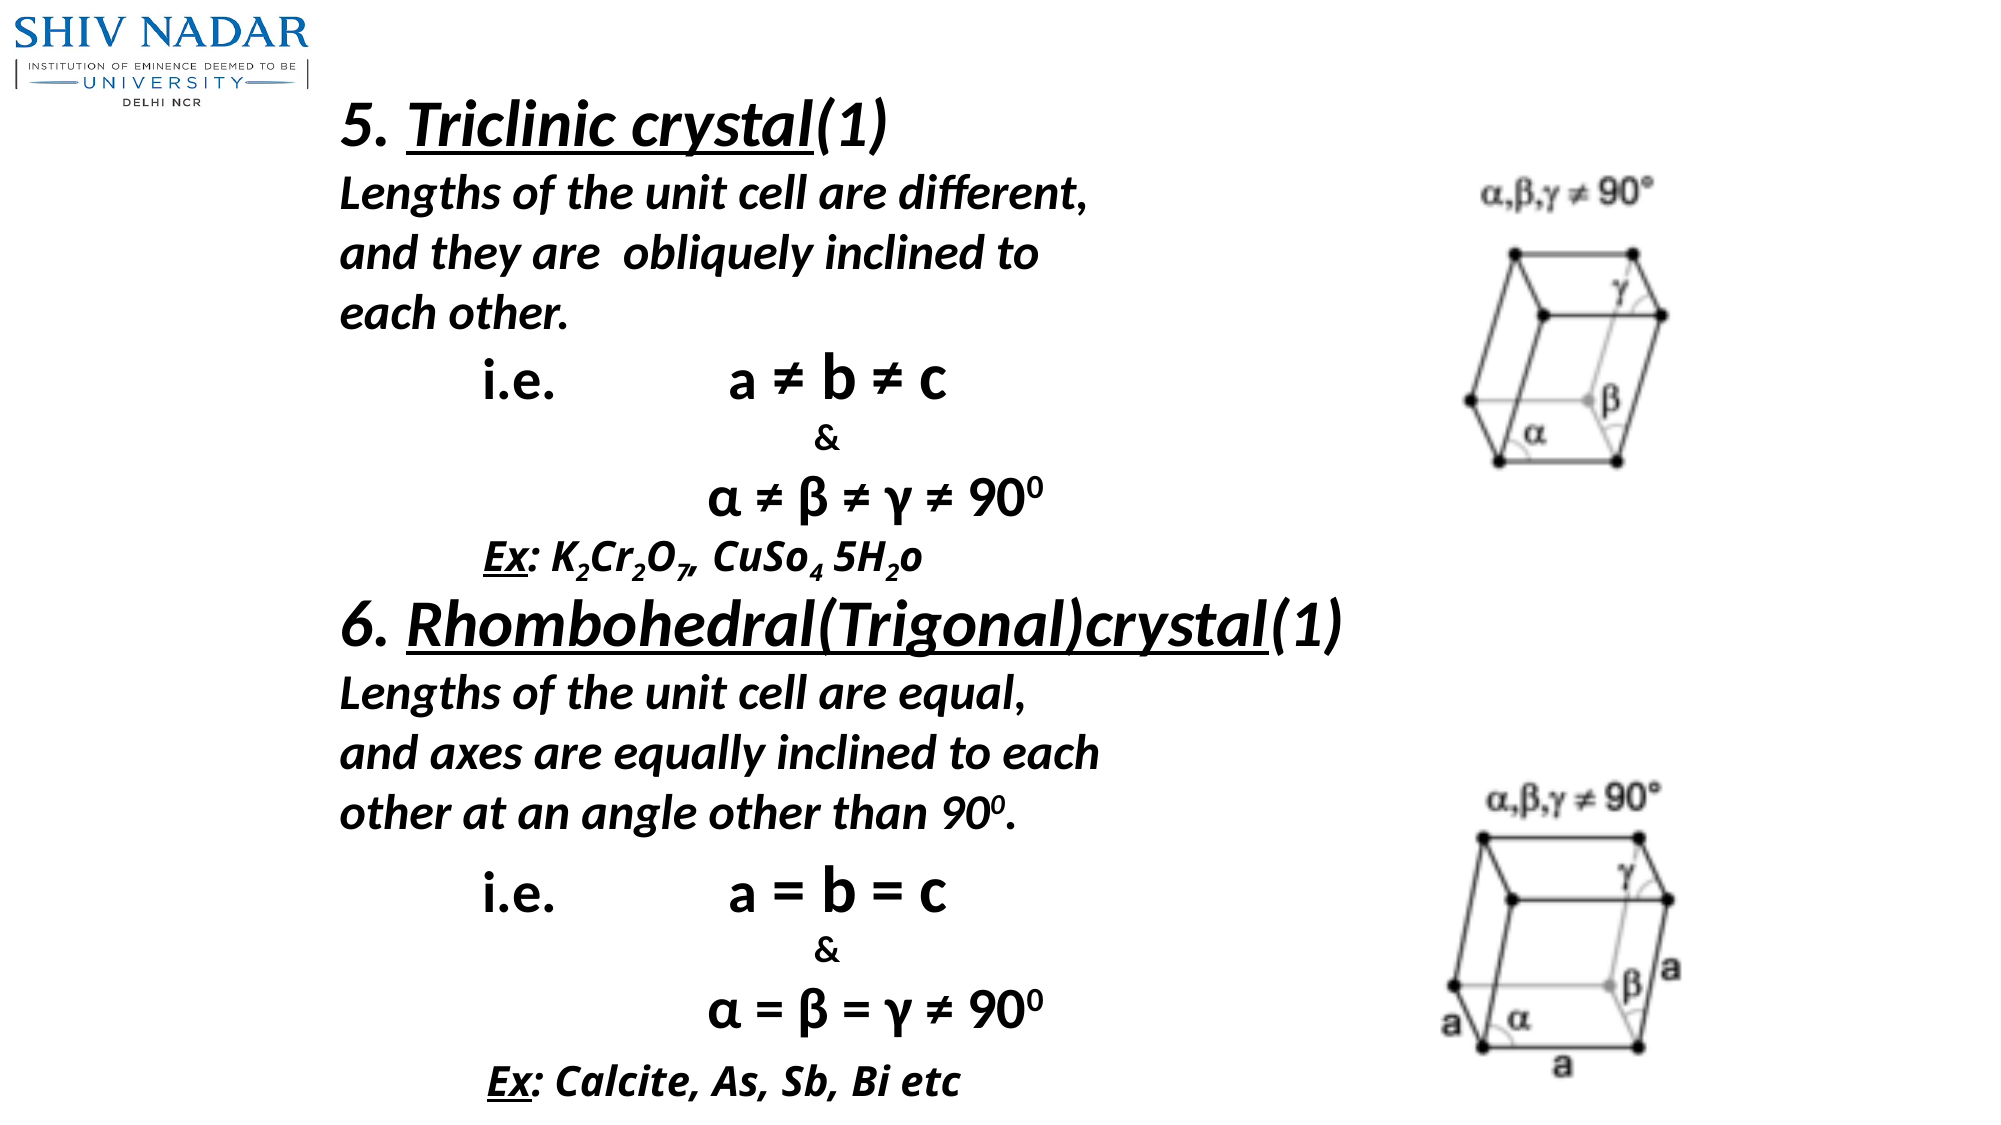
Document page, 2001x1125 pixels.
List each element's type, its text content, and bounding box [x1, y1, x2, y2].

picture [0, 12, 325, 113]
text_box i.e. a = b = c & α = β = γ ≠ 900 [467, 837, 1059, 1048]
text_box 6. Rhombohedral(Trigonal)crystal(1) Lengths of the unit cell are equal, and axes are equally inclined to each other at an angle other than 900. [324, 572, 1363, 847]
text_box Ex: K2Cr2O7, CuSo4 5H2o [468, 521, 939, 594]
picture [1434, 155, 1686, 476]
text_box 5. Triclinic crystal(1) Lengths of the unit cell are different, and they are obliquely inclined to each other. [324, 72, 1138, 347]
text_box Ex: Calcite, As, Sb, Bi etc [471, 1046, 976, 1112]
picture [1436, 764, 1688, 1088]
text_box i.e. a ≠ b ≠ c & α ≠ β ≠ γ ≠ 900 [467, 325, 1059, 536]
